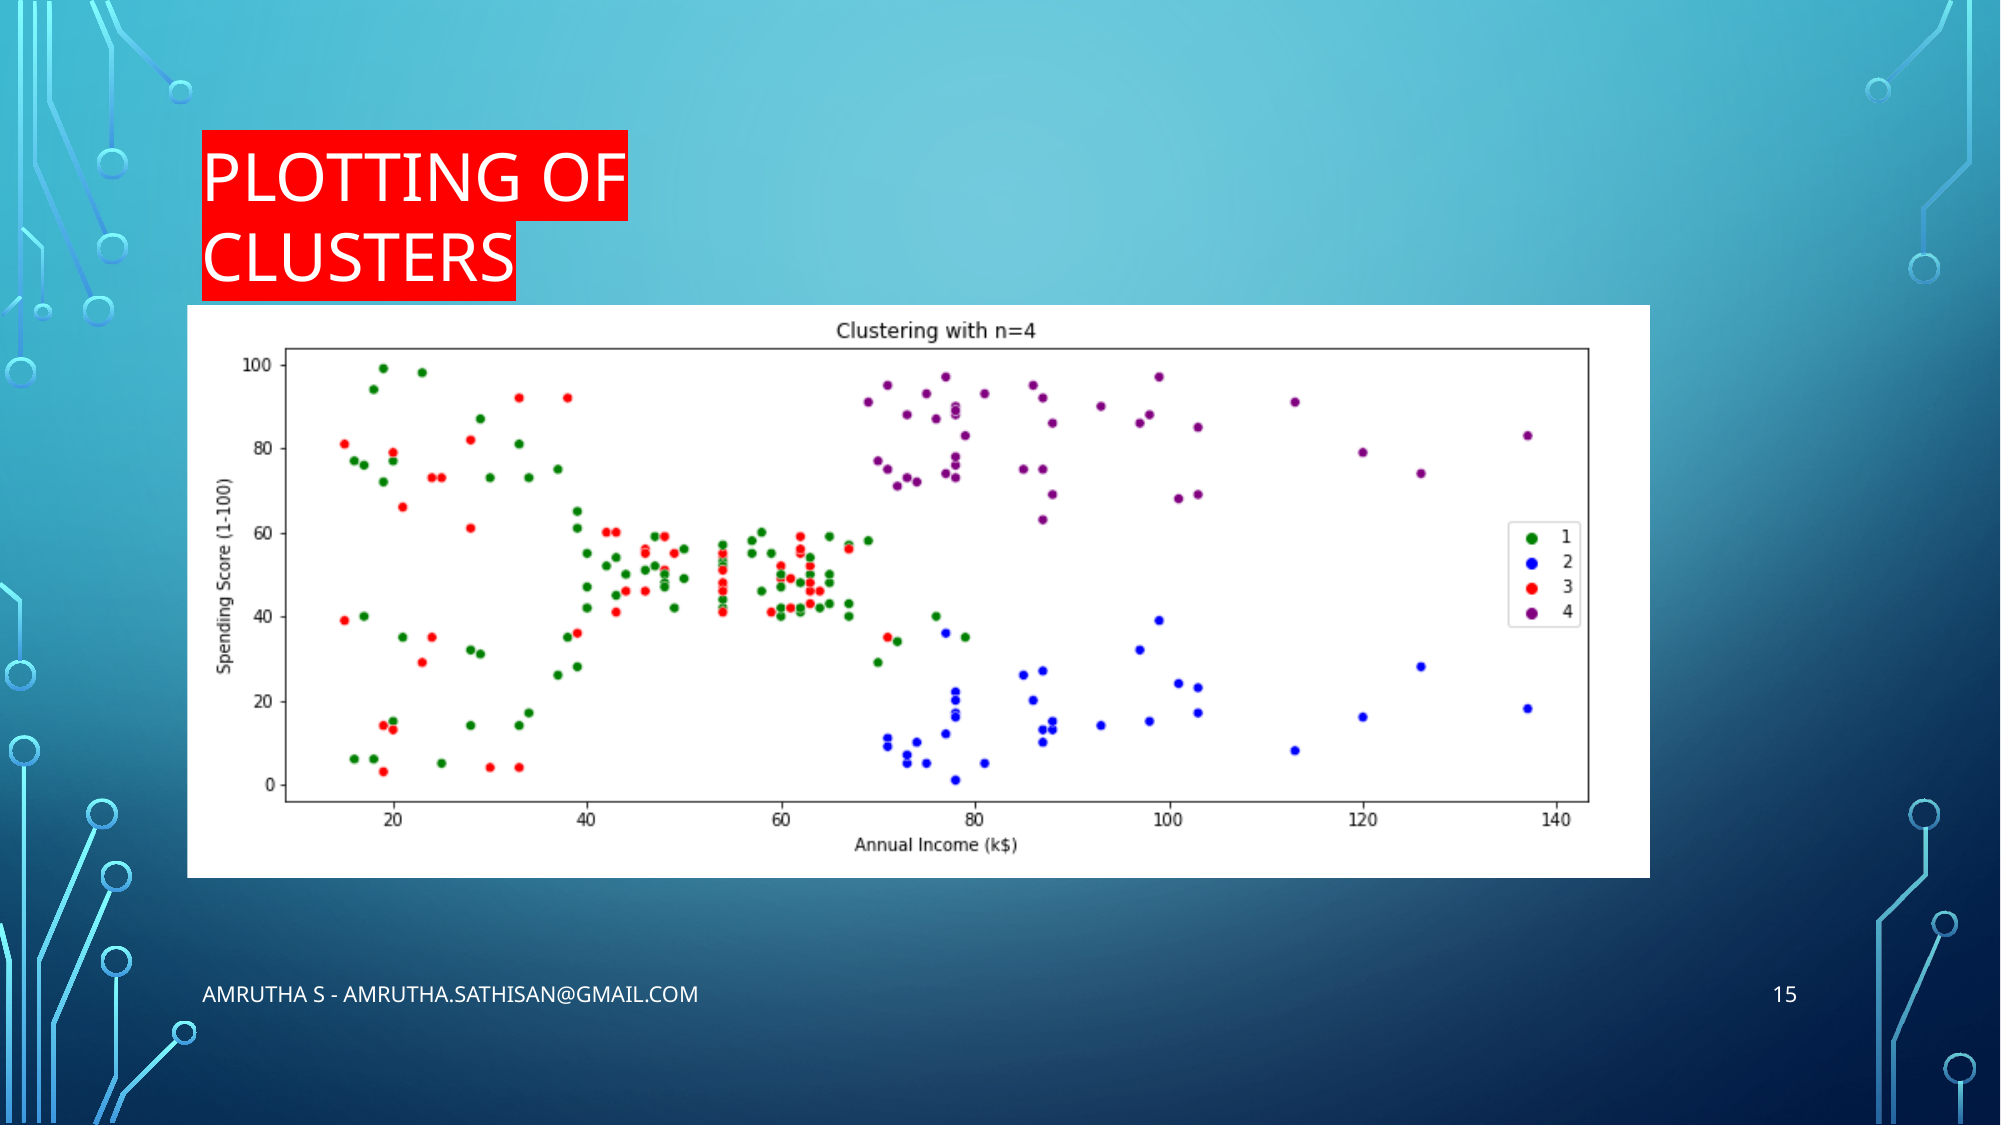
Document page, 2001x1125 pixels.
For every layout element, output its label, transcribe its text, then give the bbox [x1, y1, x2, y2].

picture [186, 304, 1651, 878]
footer Amrutha S - amrutha.sathisan@gmail.com [187, 965, 1211, 1025]
slide_number 15 [1685, 965, 1813, 1025]
text_box PLOTTING OF CLUSTERS [187, 127, 903, 302]
